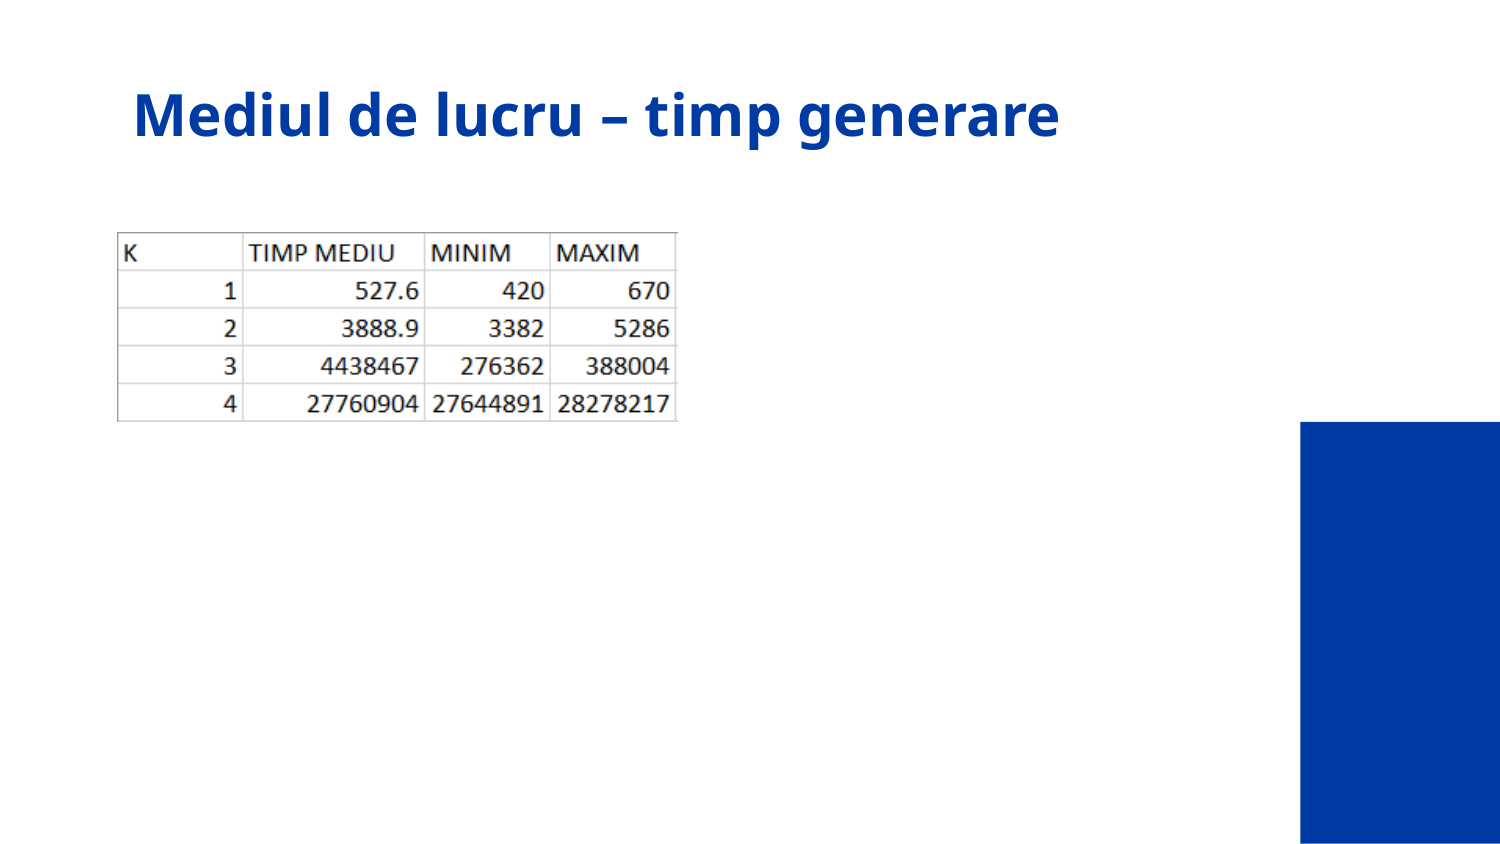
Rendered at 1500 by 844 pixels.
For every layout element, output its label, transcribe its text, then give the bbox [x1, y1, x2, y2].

subtitle [117, 205, 878, 764]
title Mediul de lucru – timp generare [117, 62, 1473, 185]
picture [117, 232, 678, 423]
